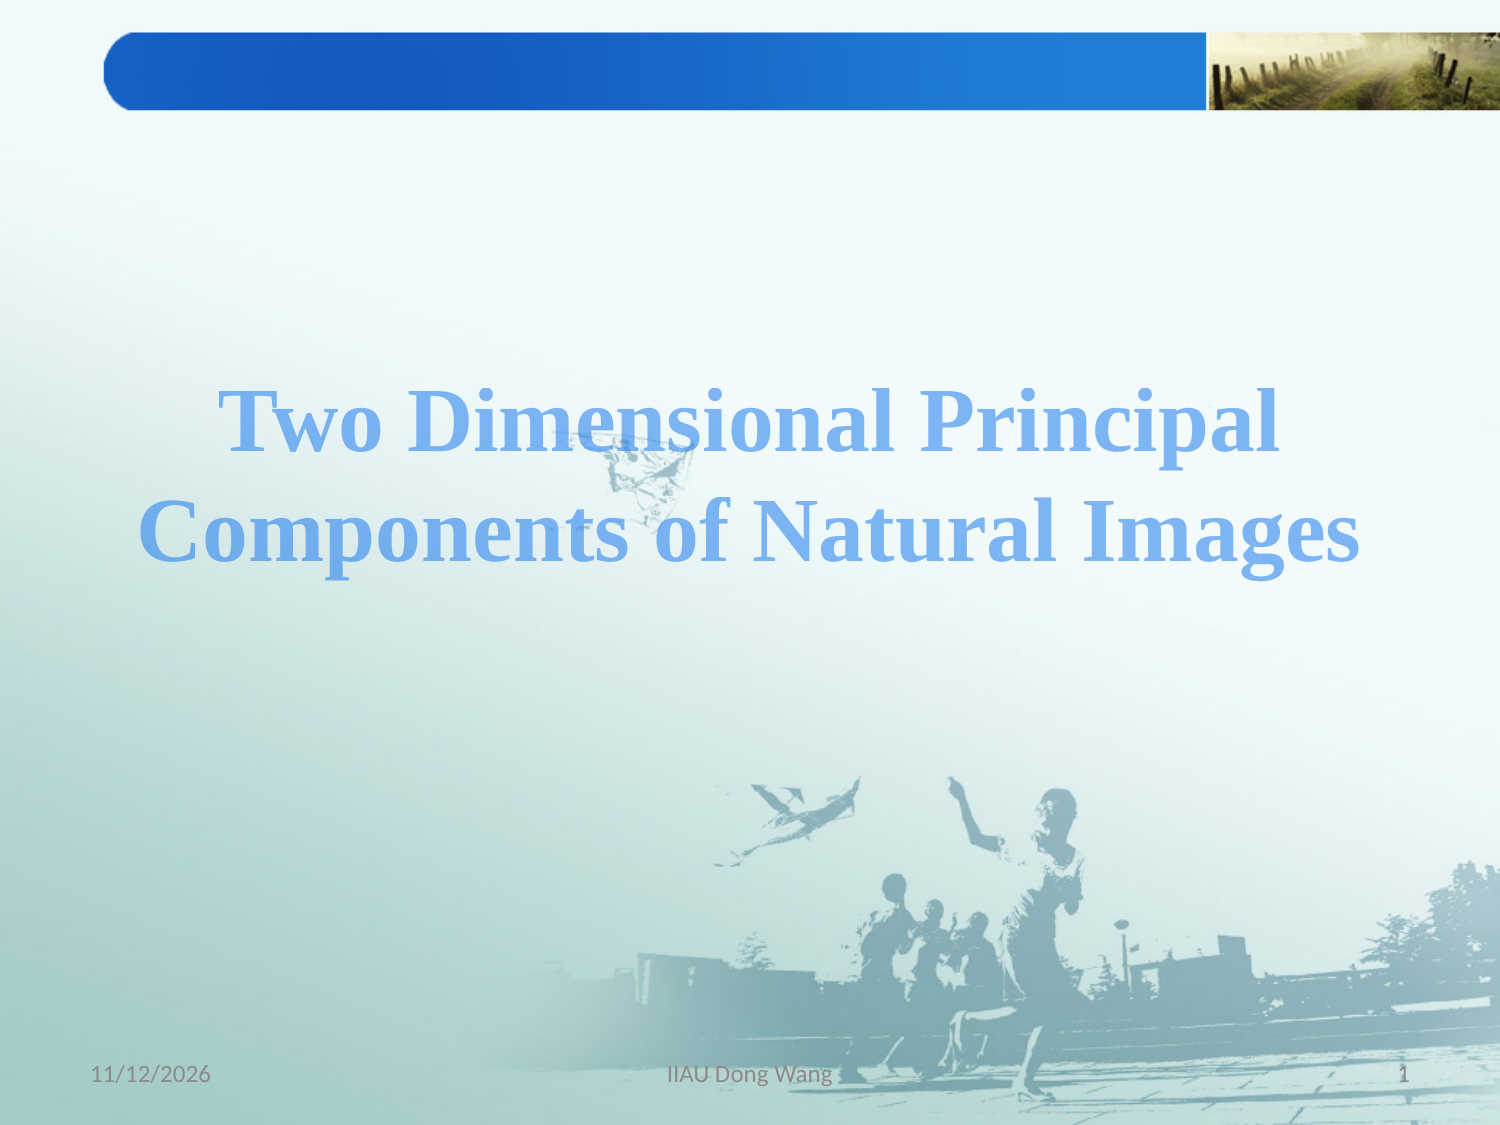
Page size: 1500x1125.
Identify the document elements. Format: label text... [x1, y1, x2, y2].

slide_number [75, 1042, 425, 1103]
slide_number 1 [1074, 1042, 1425, 1103]
footer IIAU Dong Wang [512, 1042, 988, 1103]
title Two Dimensional Principal Components of Natural Images [110, 347, 1390, 593]
picture [0, 0, 1500, 1125]
